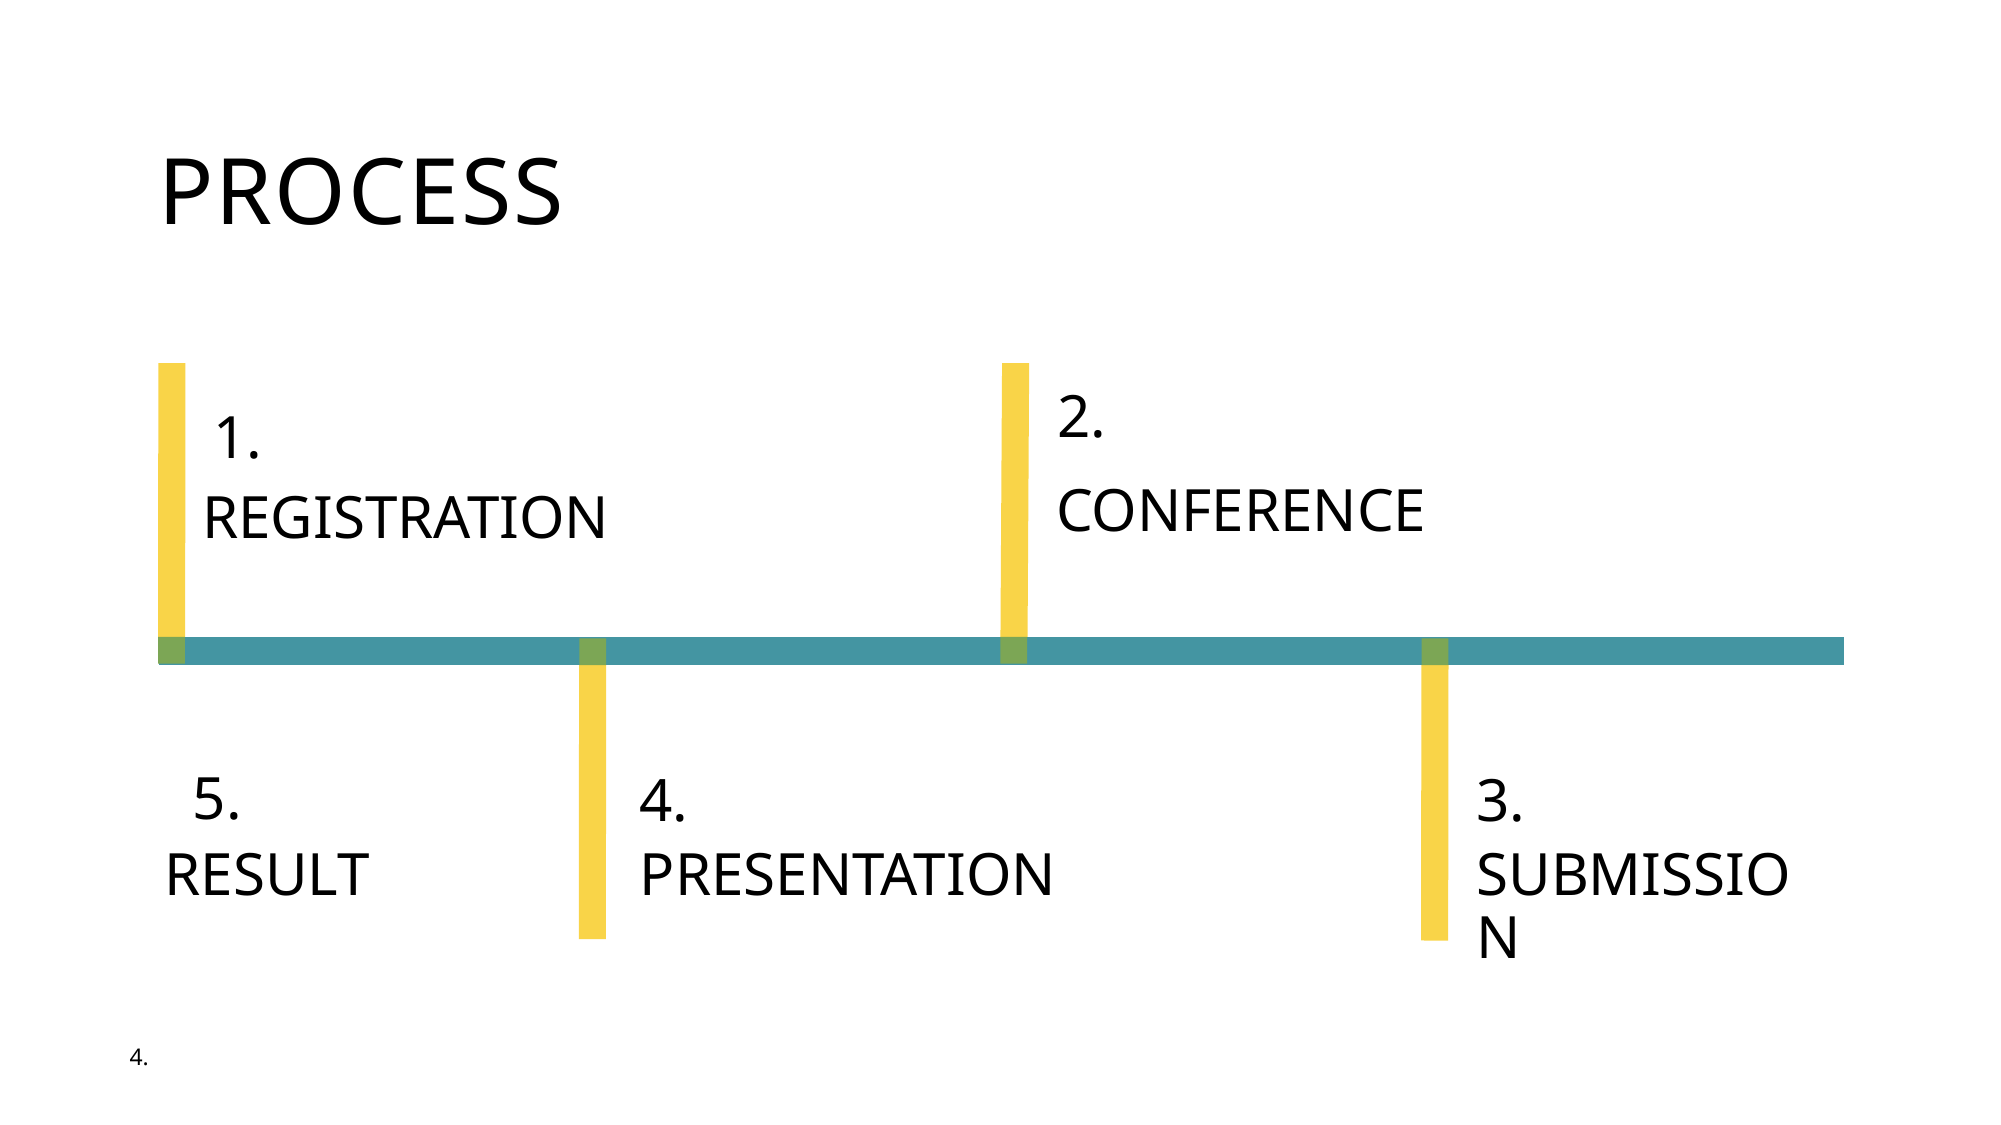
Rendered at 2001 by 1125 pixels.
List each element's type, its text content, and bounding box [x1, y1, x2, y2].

text_box RESULT [164, 845, 640, 944]
text_box 5. [192, 769, 543, 828]
slide_number 4. [129, 1042, 298, 1080]
list 4. [639, 771, 990, 806]
list 1. [213, 407, 564, 442]
list 2. [1057, 387, 1408, 422]
list REGISTRATION [202, 488, 677, 587]
list CONFERENCE [1056, 481, 1454, 580]
list PRESENTATION [640, 845, 1058, 906]
list SUBMISSION [1476, 845, 1827, 906]
title PROCESS [158, 45, 1238, 245]
list 3. [1476, 771, 1827, 806]
